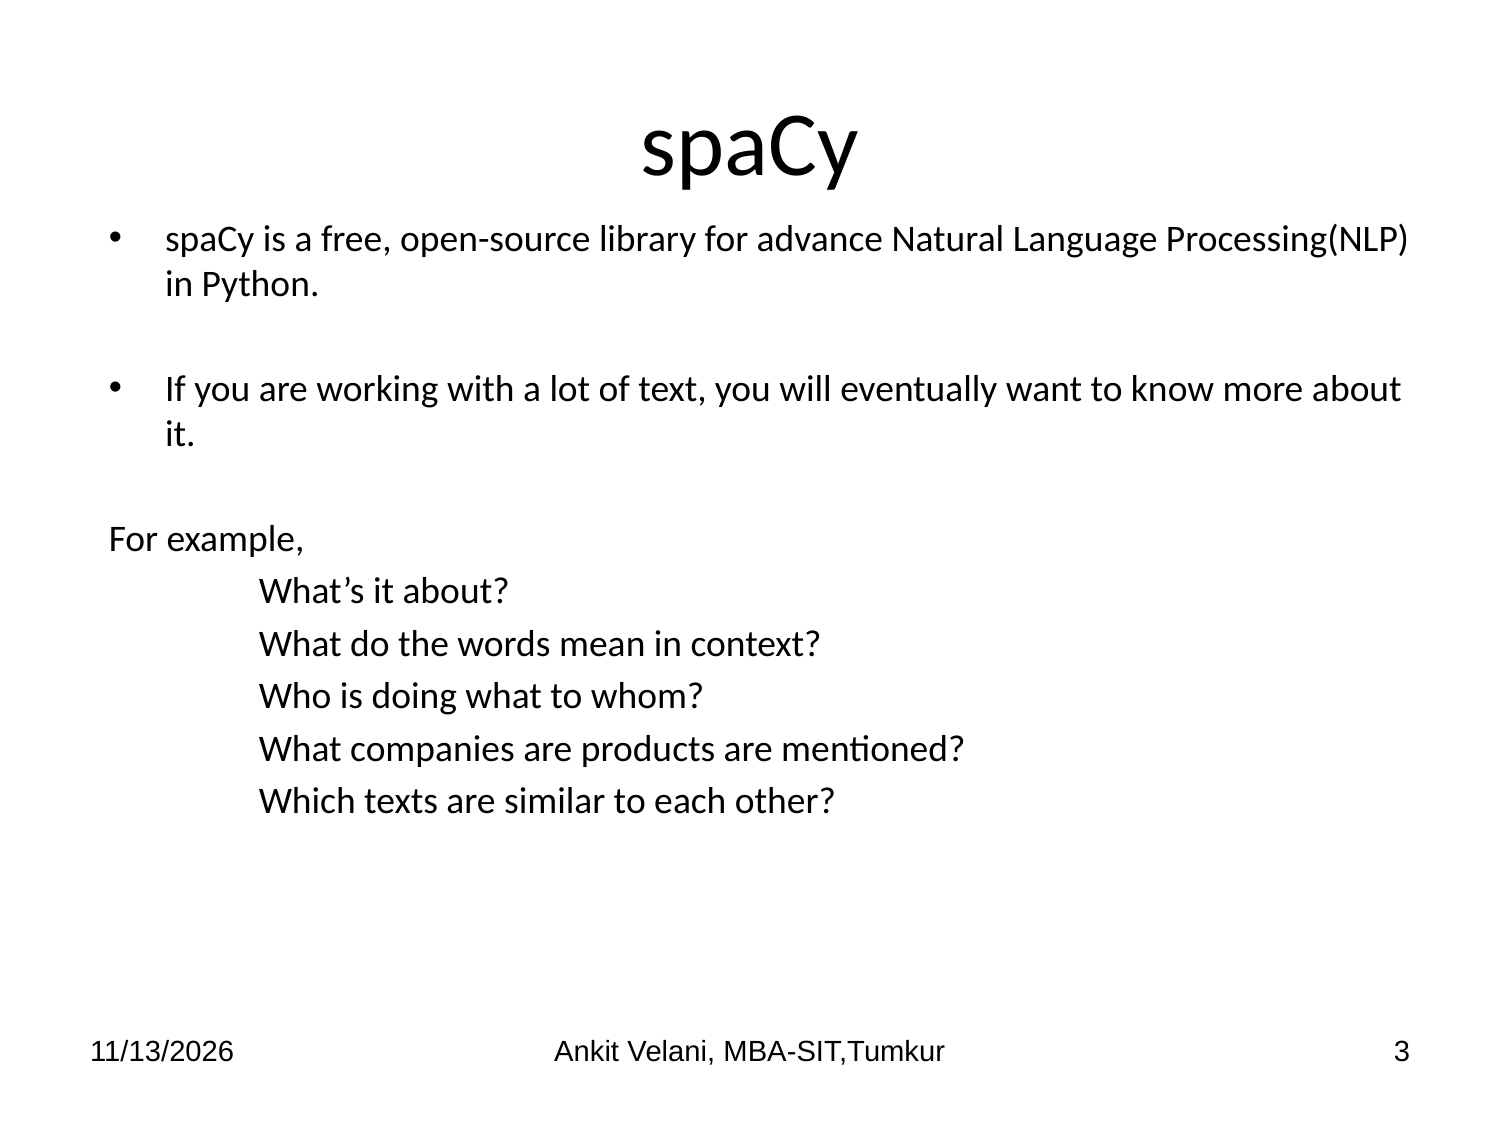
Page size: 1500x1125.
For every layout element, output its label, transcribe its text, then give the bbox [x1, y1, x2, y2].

footer Ankit Velani, MBA-SIT,Tumkur [512, 1024, 988, 1103]
title spaCy [75, 45, 1425, 206]
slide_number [75, 1024, 425, 1103]
slide_number 3 [1074, 1024, 1425, 1103]
list spaCy is a free, open-source library for advance Natural Language Processing(NLP) in Python. If you are working with a lot of text, you will eventually want to know more about it. For example, What’s it about? What do the words mean in context? Who is doing what to whom? What companies are products are mentioned? Which texts are similar to each other? [75, 206, 1456, 995]
